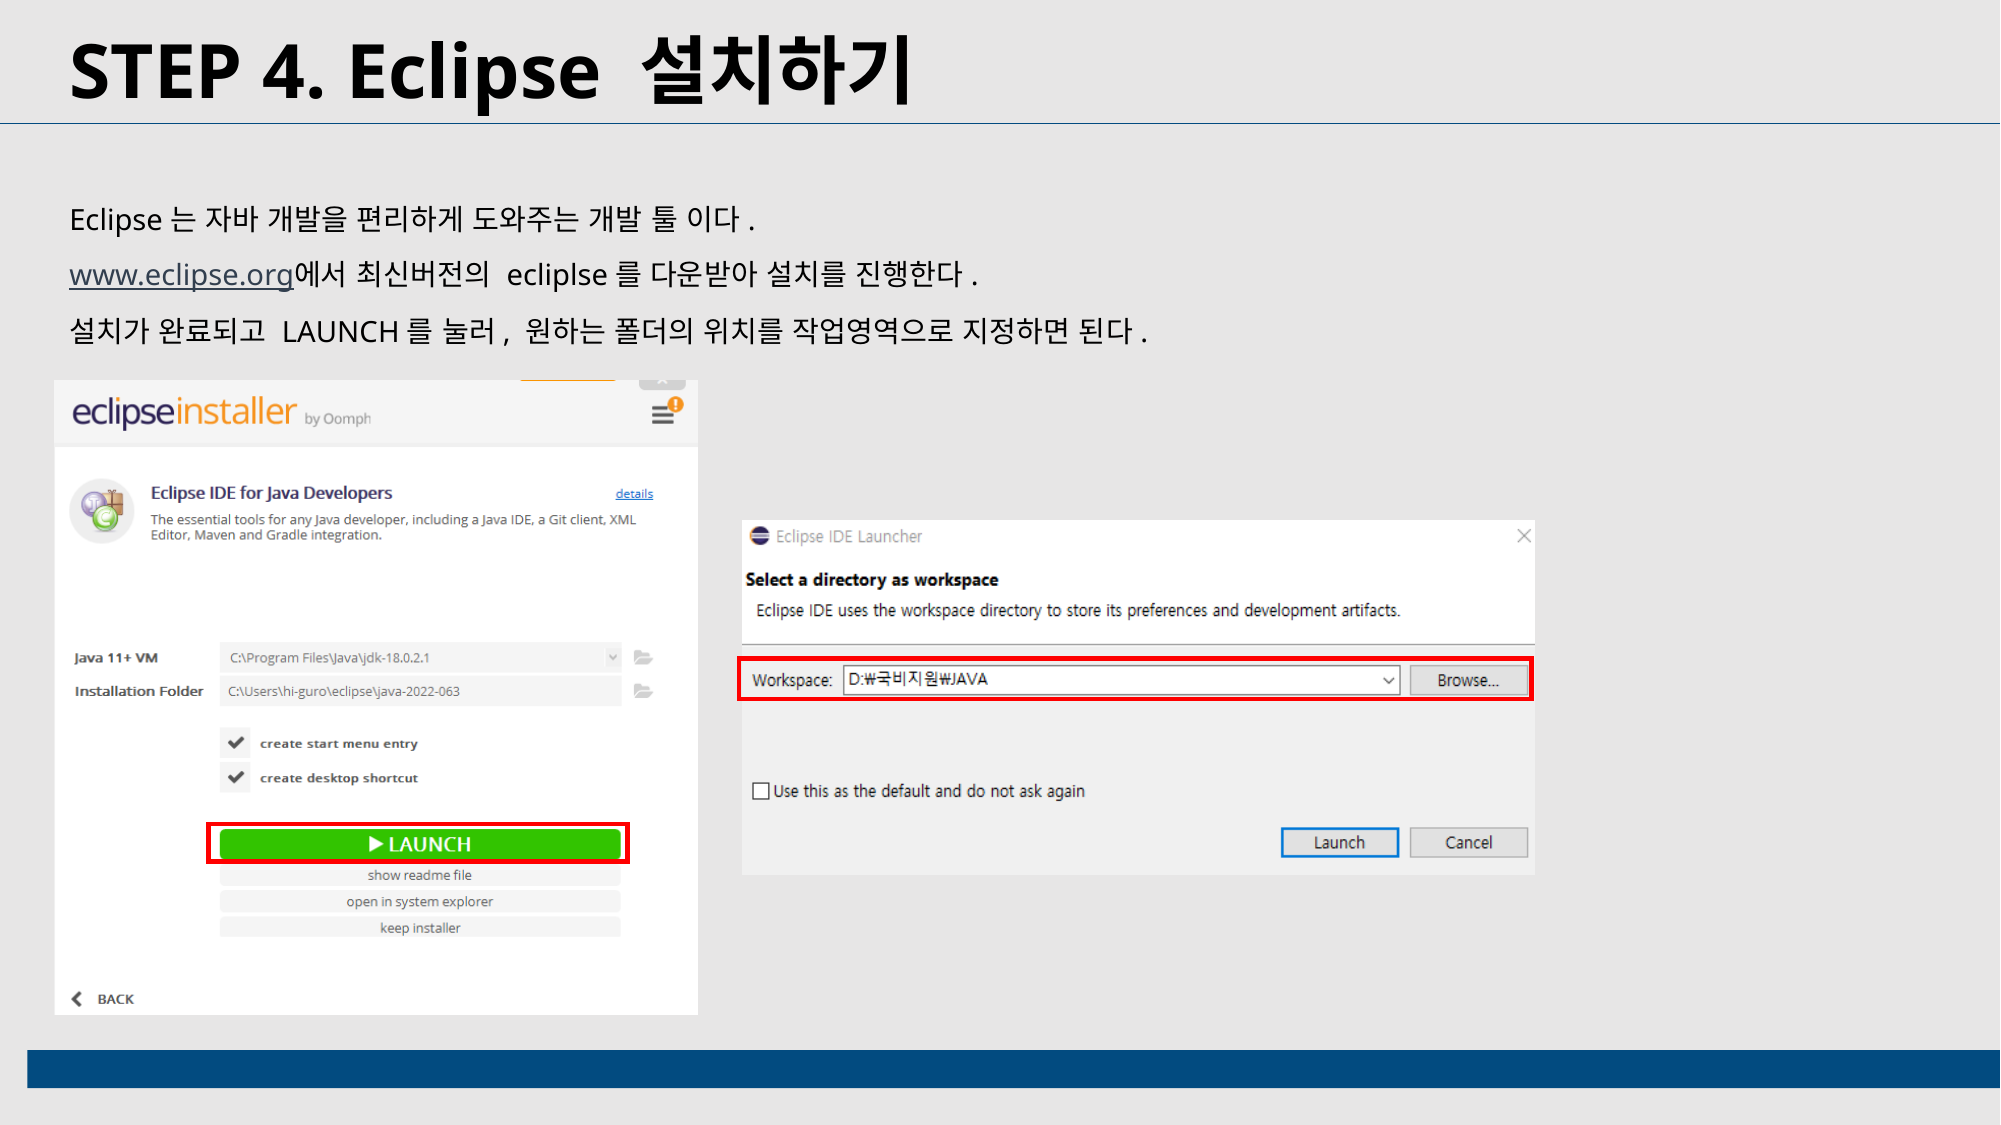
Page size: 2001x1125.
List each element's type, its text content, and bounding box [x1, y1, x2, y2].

text_box [738, 658, 742, 700]
text_box [26, 1049, 2000, 1089]
text_box STEP 4. Eclipse 설치하기 [54, 16, 1104, 122]
text_box Eclipse는 자바 개발을 편리하게 도와주는 개발 툴 이다. www.eclipse.org에서 최신버전의 ecliplse를 다운받아 설치를 진행한다. 설치가 완료되고 LAUNCH를 눌러, 원하는 폴더의 위치를 작업영역으로 지정하면 된다. [54, 176, 1610, 357]
picture [742, 520, 1535, 875]
picture [54, 380, 698, 1015]
